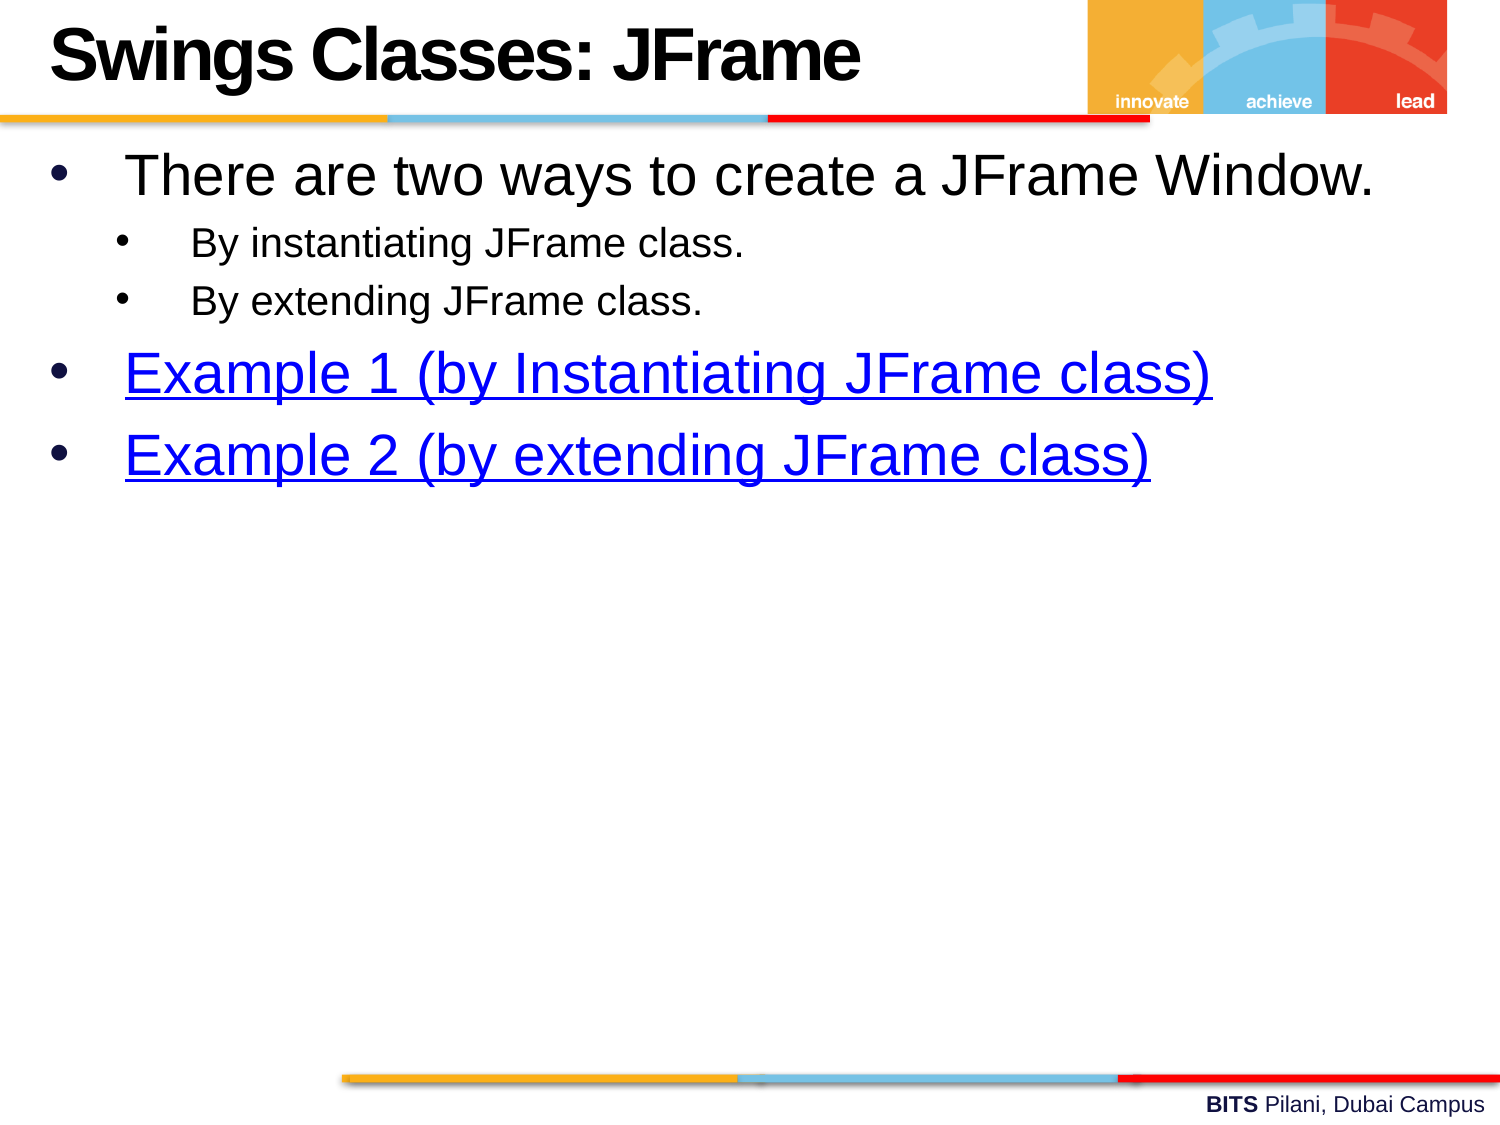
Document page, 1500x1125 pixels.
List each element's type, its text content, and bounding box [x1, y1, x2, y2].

list Swings Classes: JFrame [34, 27, 1073, 88]
picture [1087, 0, 1448, 114]
list There are two ways to create a JFrame Window. By instantiating JFrame class. By extending JFrame class. Example 1 (by Instantiating JFrame class) Example 2 (by extending JFrame class) [34, 129, 1475, 1066]
